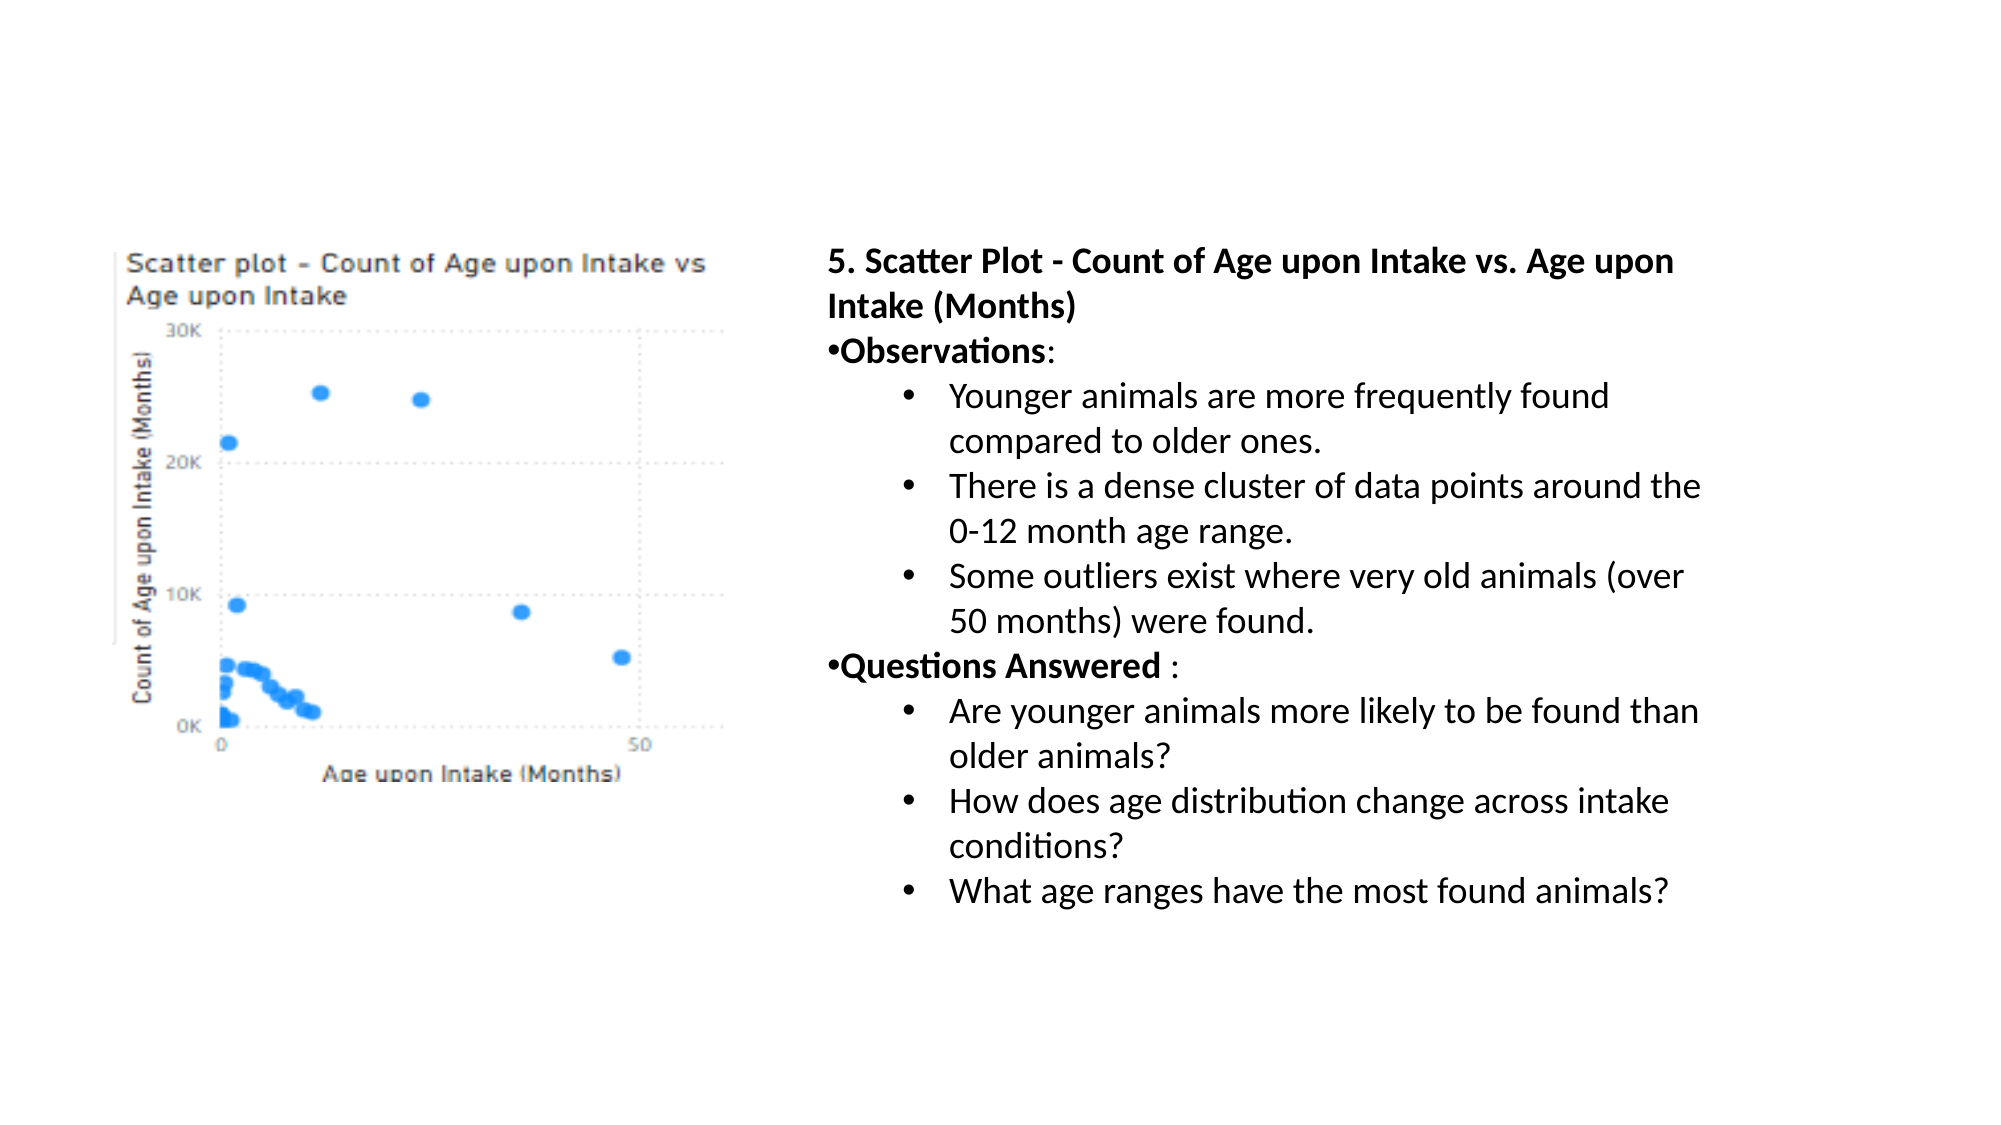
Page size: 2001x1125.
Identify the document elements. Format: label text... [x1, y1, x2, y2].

text_box 5. Scatter Plot - Count of Age upon Intake vs. Age upon Intake (Months) Observations: Younger animals are more frequently found compared to older ones. There is a dense cluster of data points around the 0-12 month age range. Some outliers exist where very old animals (over 50 months) were found. Questions Answered : Are younger animals more likely to be found than older animals? How does age distribution change across intake conditions? What age ranges have the most found animals? [812, 229, 1725, 964]
picture [112, 252, 732, 782]
